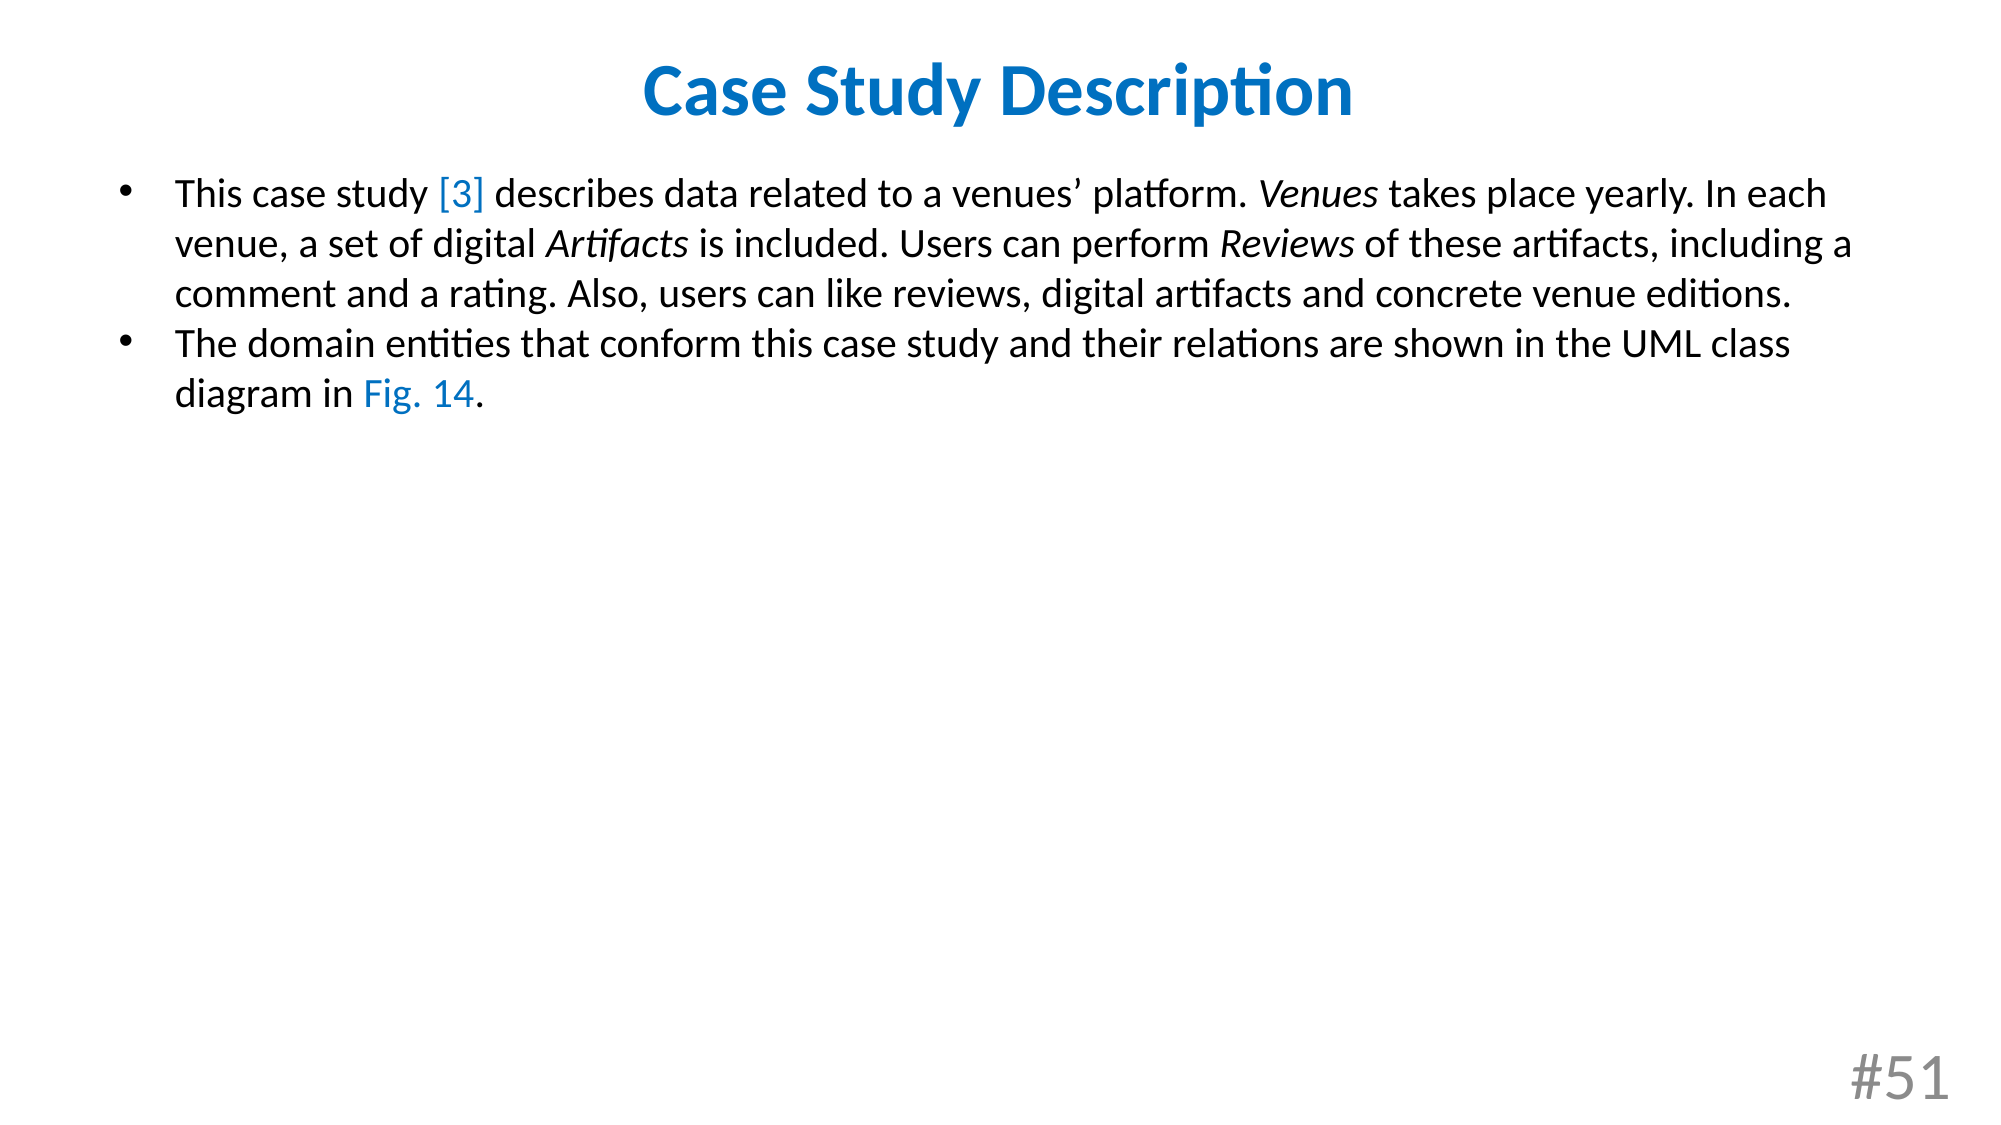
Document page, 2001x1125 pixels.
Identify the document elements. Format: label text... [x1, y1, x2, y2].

text_box Case Study Description [621, 33, 1379, 139]
text_box This case study [3] describes data related to a venues’ platform. Venues takes place yearly. In each venue, a set of digital Artifacts is included. Users can perform Reviews of these artifacts, including a comment and a rating. Also, users can like reviews, digital artifacts and concrete venue editions. The domain entities that conform this case study and their relations are shown in the UML class diagram in Fig. 14. [103, 158, 1896, 423]
slide_number #51 [1516, 1042, 1967, 1103]
